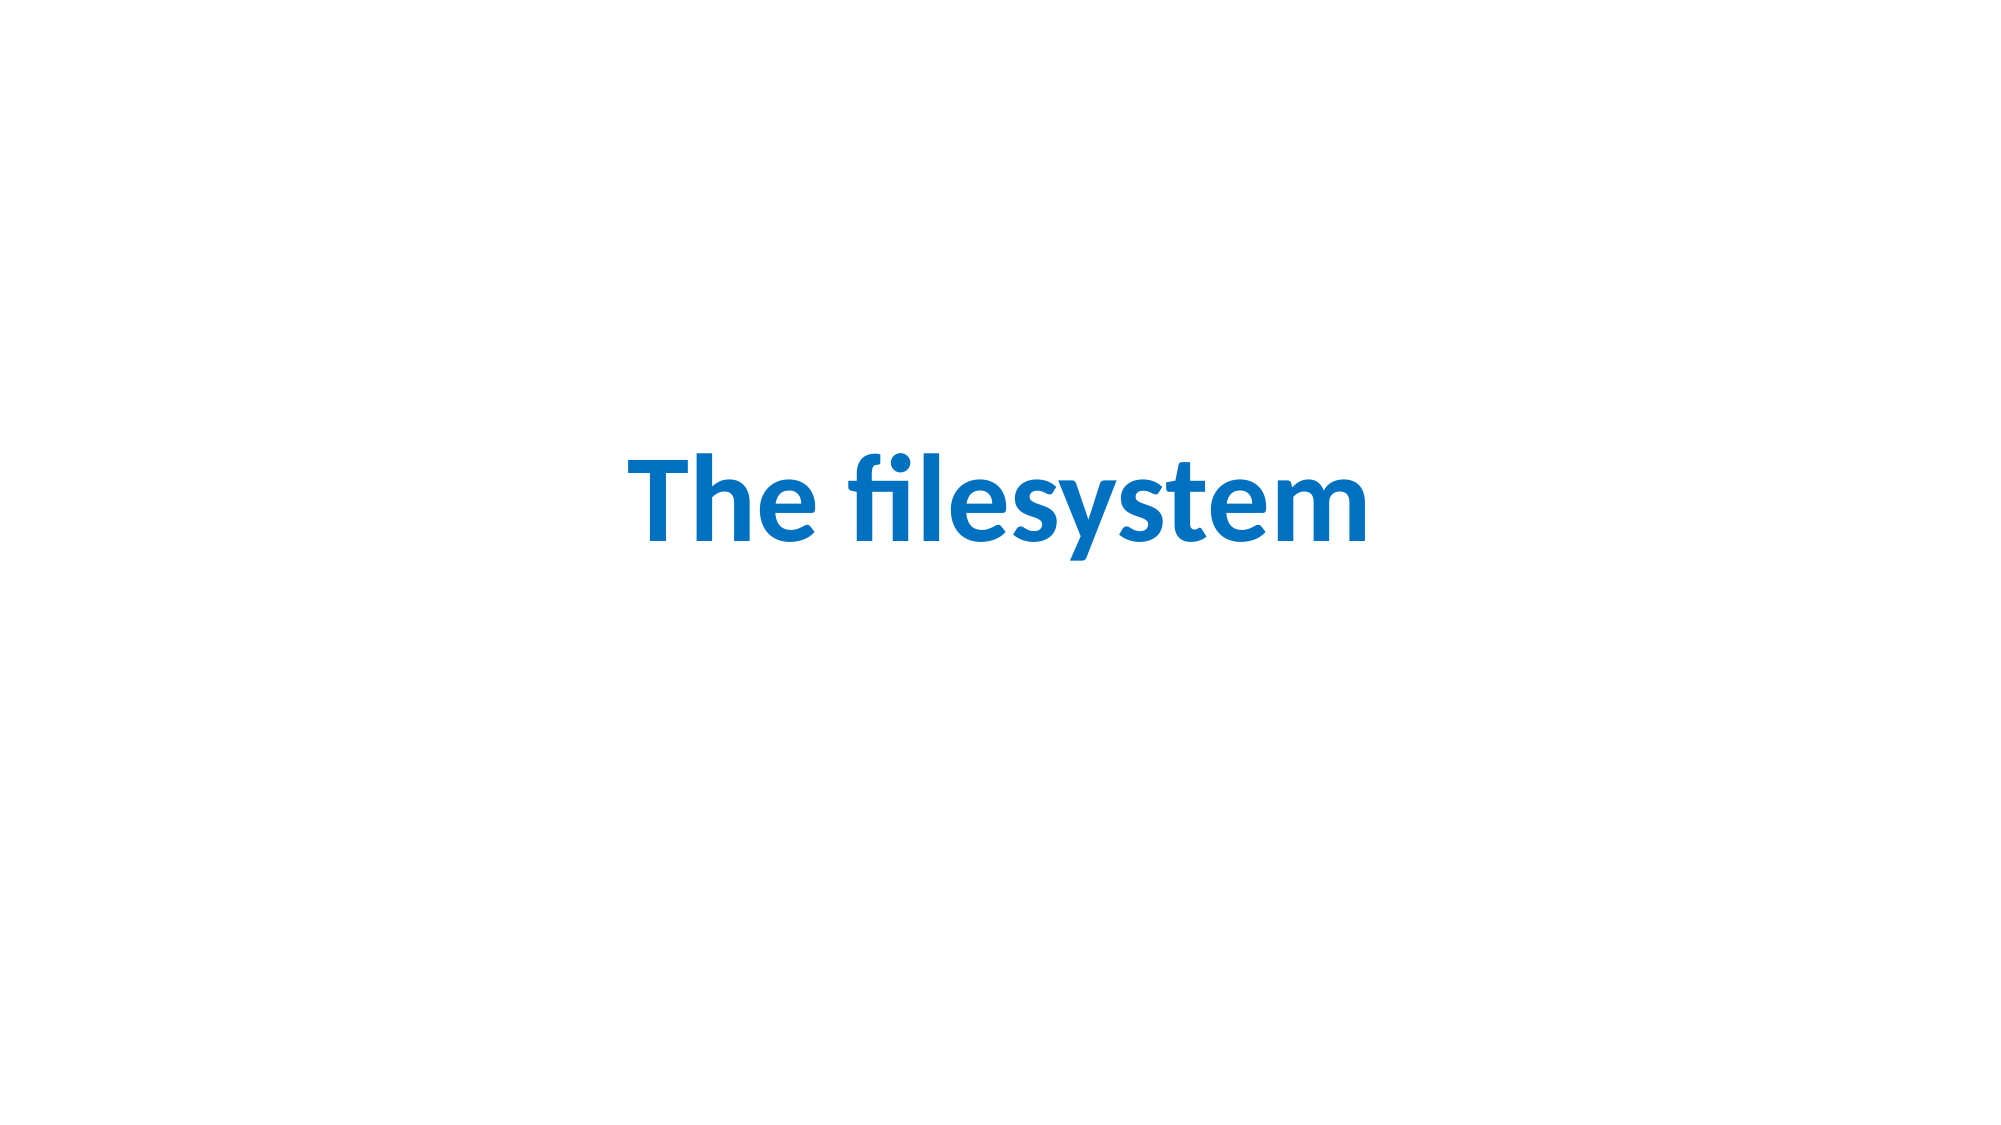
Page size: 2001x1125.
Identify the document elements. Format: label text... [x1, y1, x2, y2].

title The filesystem [249, 184, 1750, 577]
